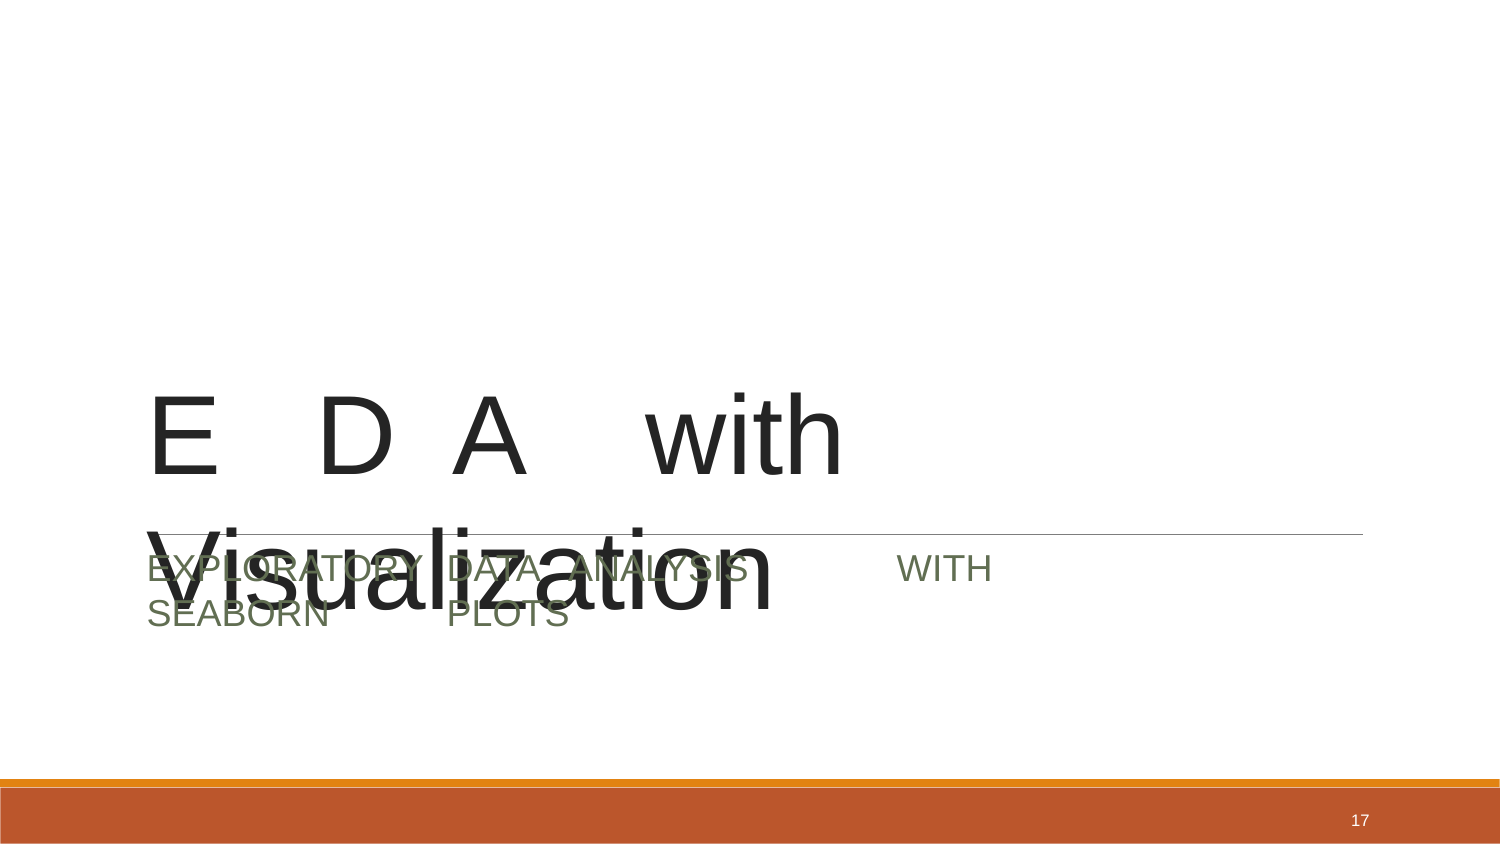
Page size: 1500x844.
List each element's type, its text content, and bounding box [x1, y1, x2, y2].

slide_number ‹#› [1346, 808, 1374, 844]
text_box EXPLORATORY DATA ANALYSIS WITH SEABORN PLOTS [144, 542, 1052, 635]
text_box E D A with Visualization [144, 360, 1239, 632]
